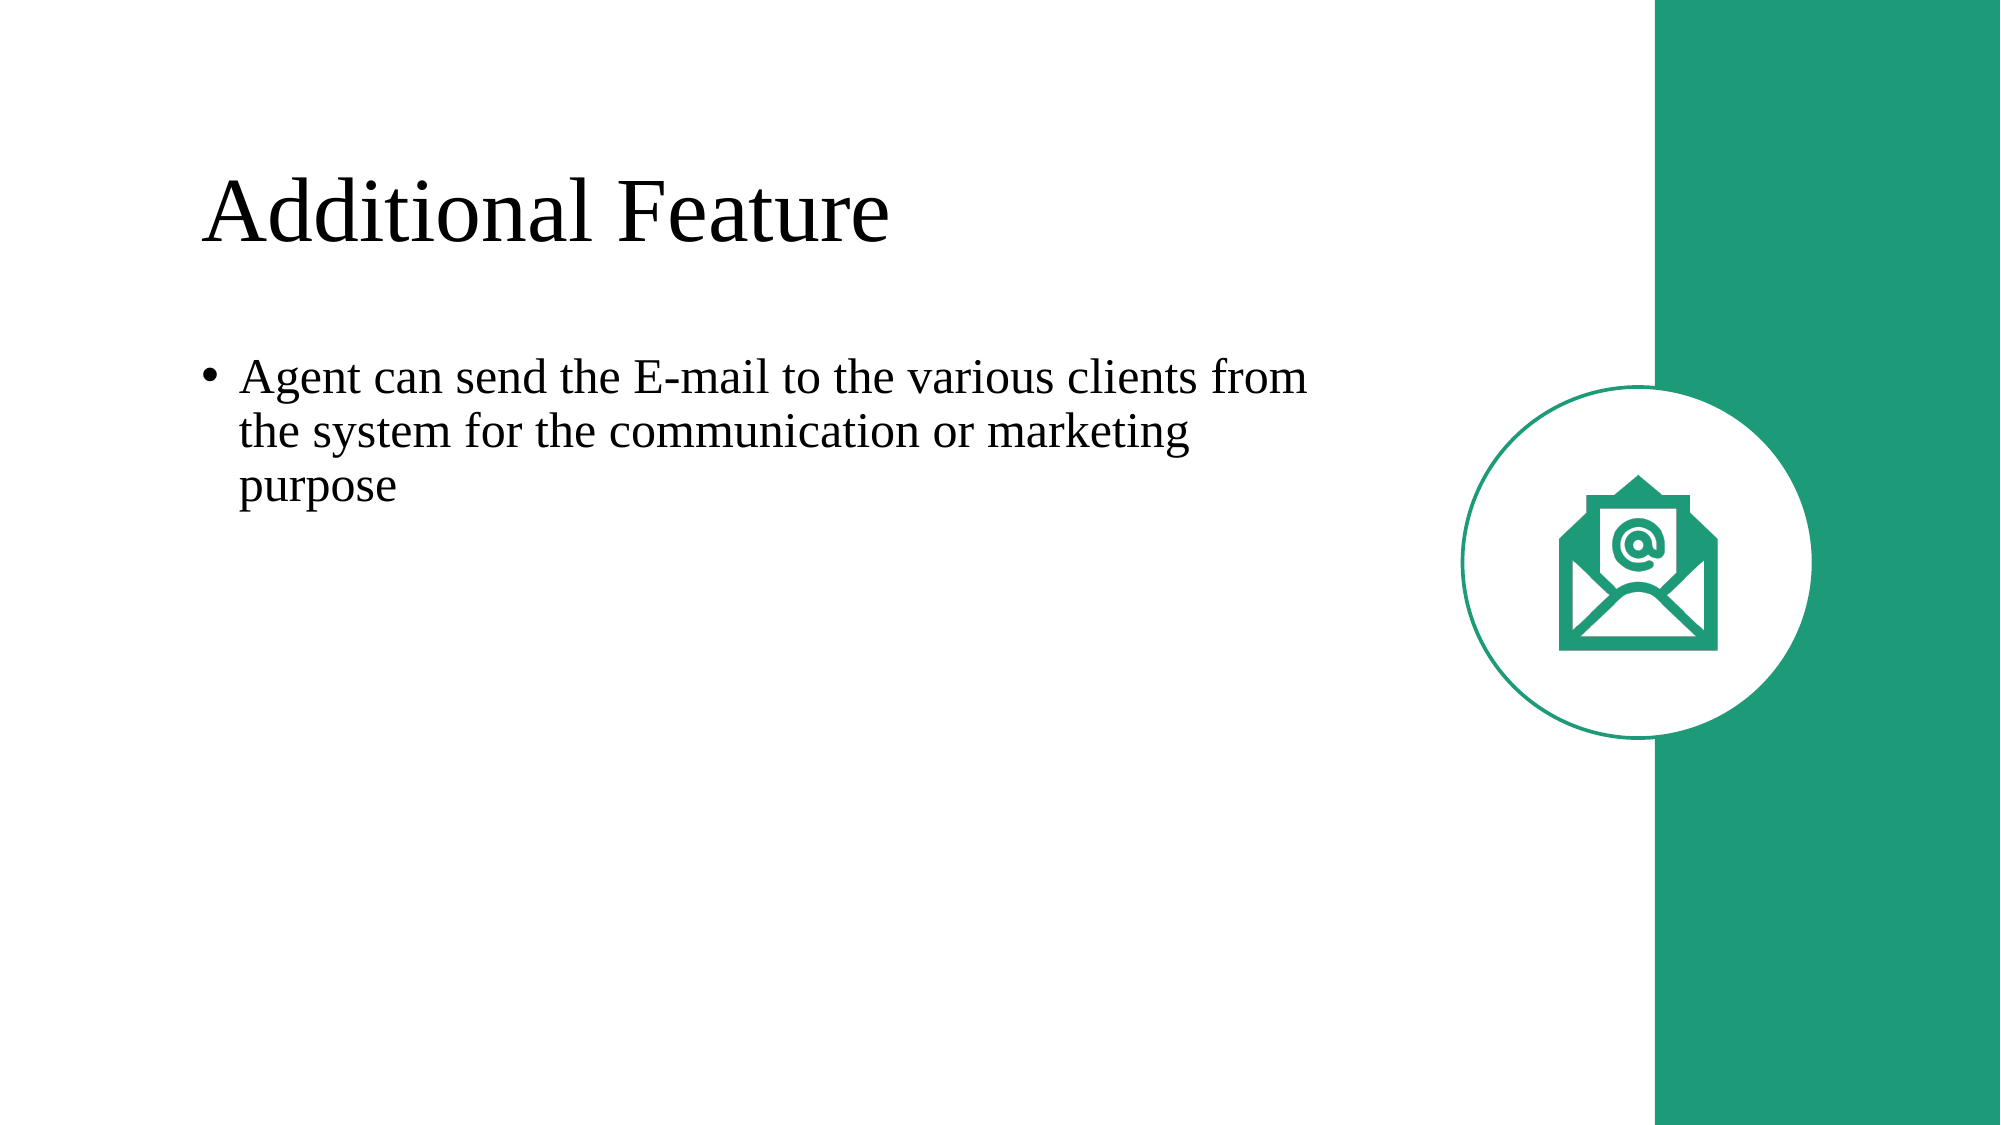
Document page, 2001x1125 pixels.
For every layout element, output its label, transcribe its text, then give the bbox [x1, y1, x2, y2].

title Additional Feature [186, 102, 1413, 321]
picture [1544, 468, 1732, 657]
text_box [1461, 385, 1815, 740]
list Agent can send the E-mail to the various clients from the system for the communication or marketing purpose [186, 299, 1357, 563]
text_box [1654, 0, 2000, 1125]
